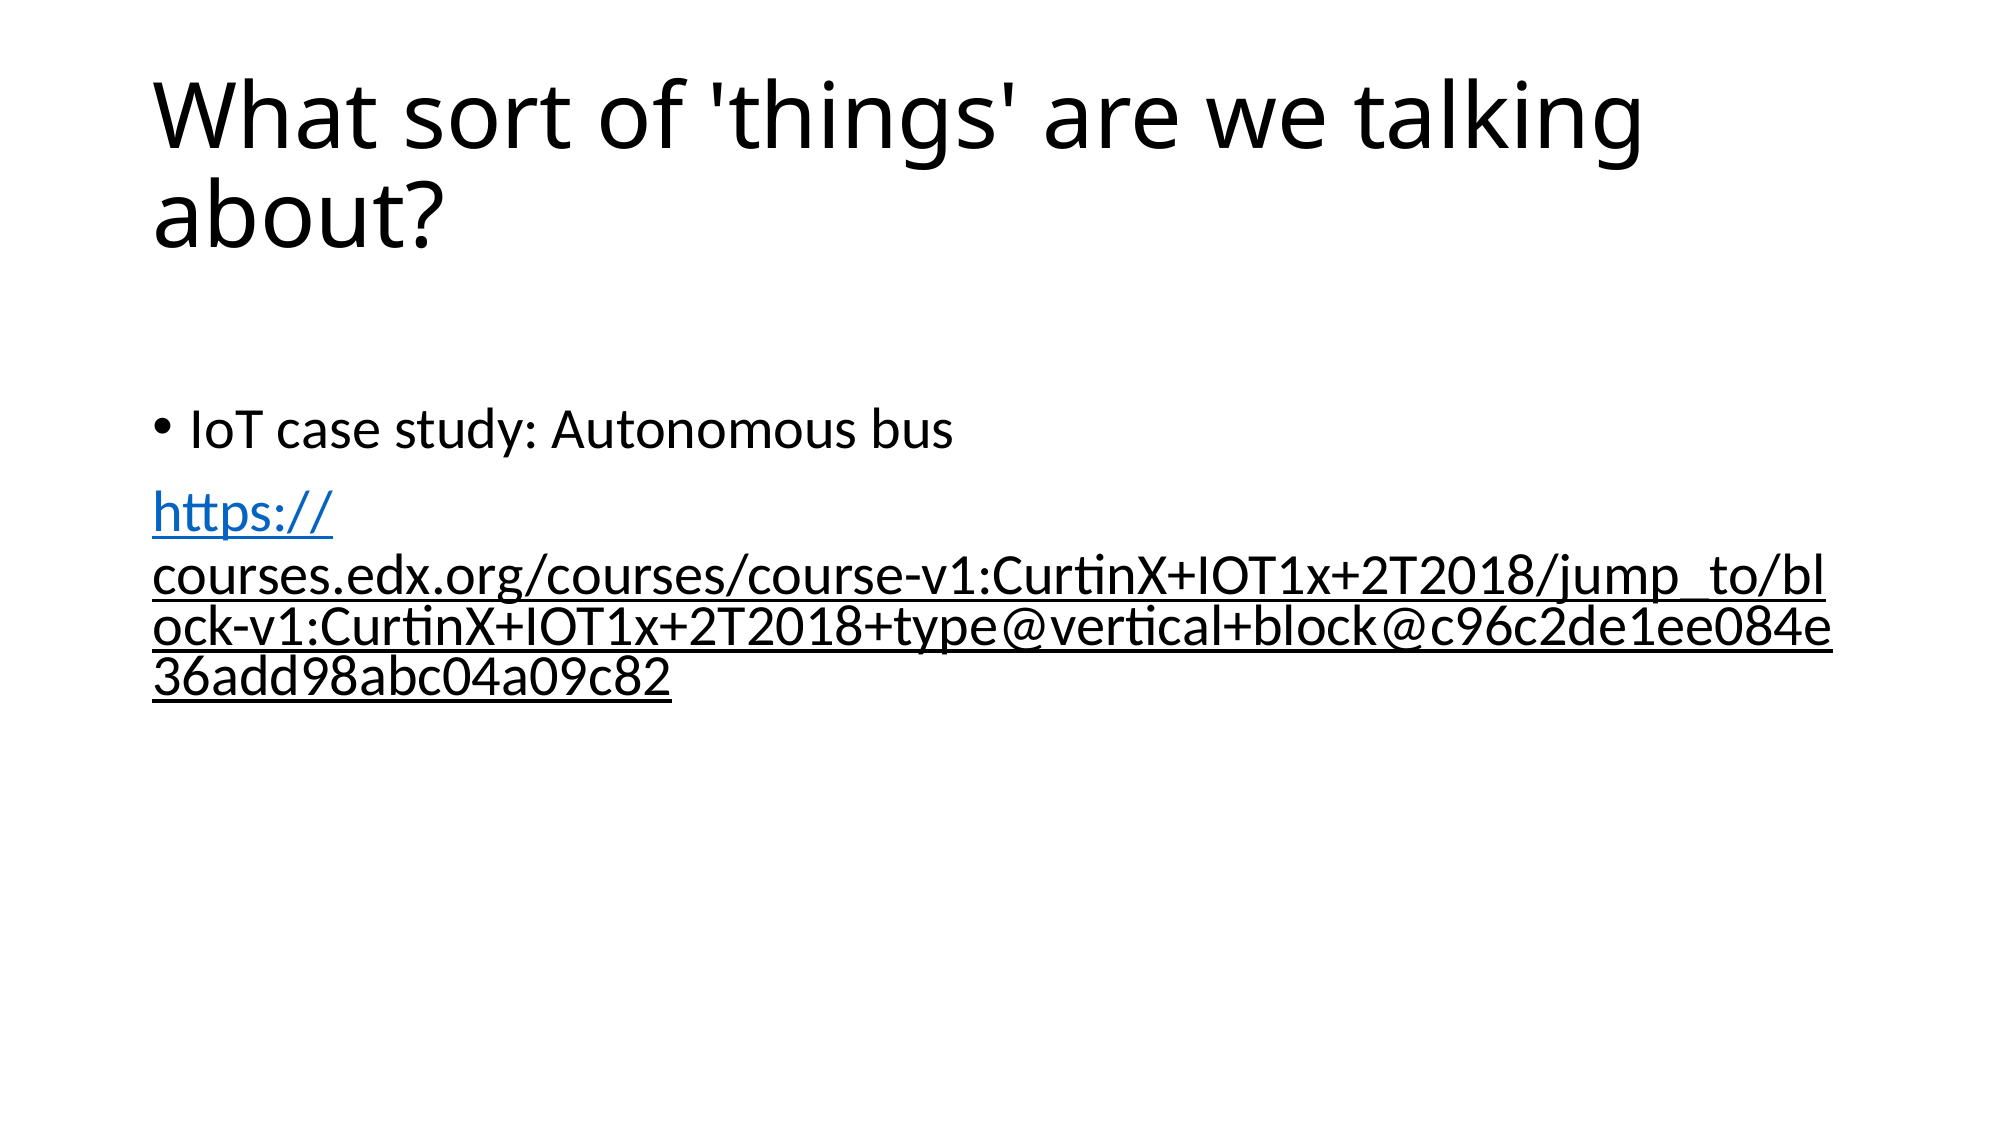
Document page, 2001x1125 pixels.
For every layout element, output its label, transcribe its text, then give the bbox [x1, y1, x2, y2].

title What sort of 'things' are we talking about? [137, 59, 1863, 278]
list IoT case study: Autonomous bus https://courses.edx.org/courses/course-v1:CurtinX+IOT1x+2T2018/jump_to/block-v1:CurtinX+IOT1x+2T2018+type@vertical+block@c96c2de1ee084e36add98abc04a09c82 [137, 299, 1863, 1014]
